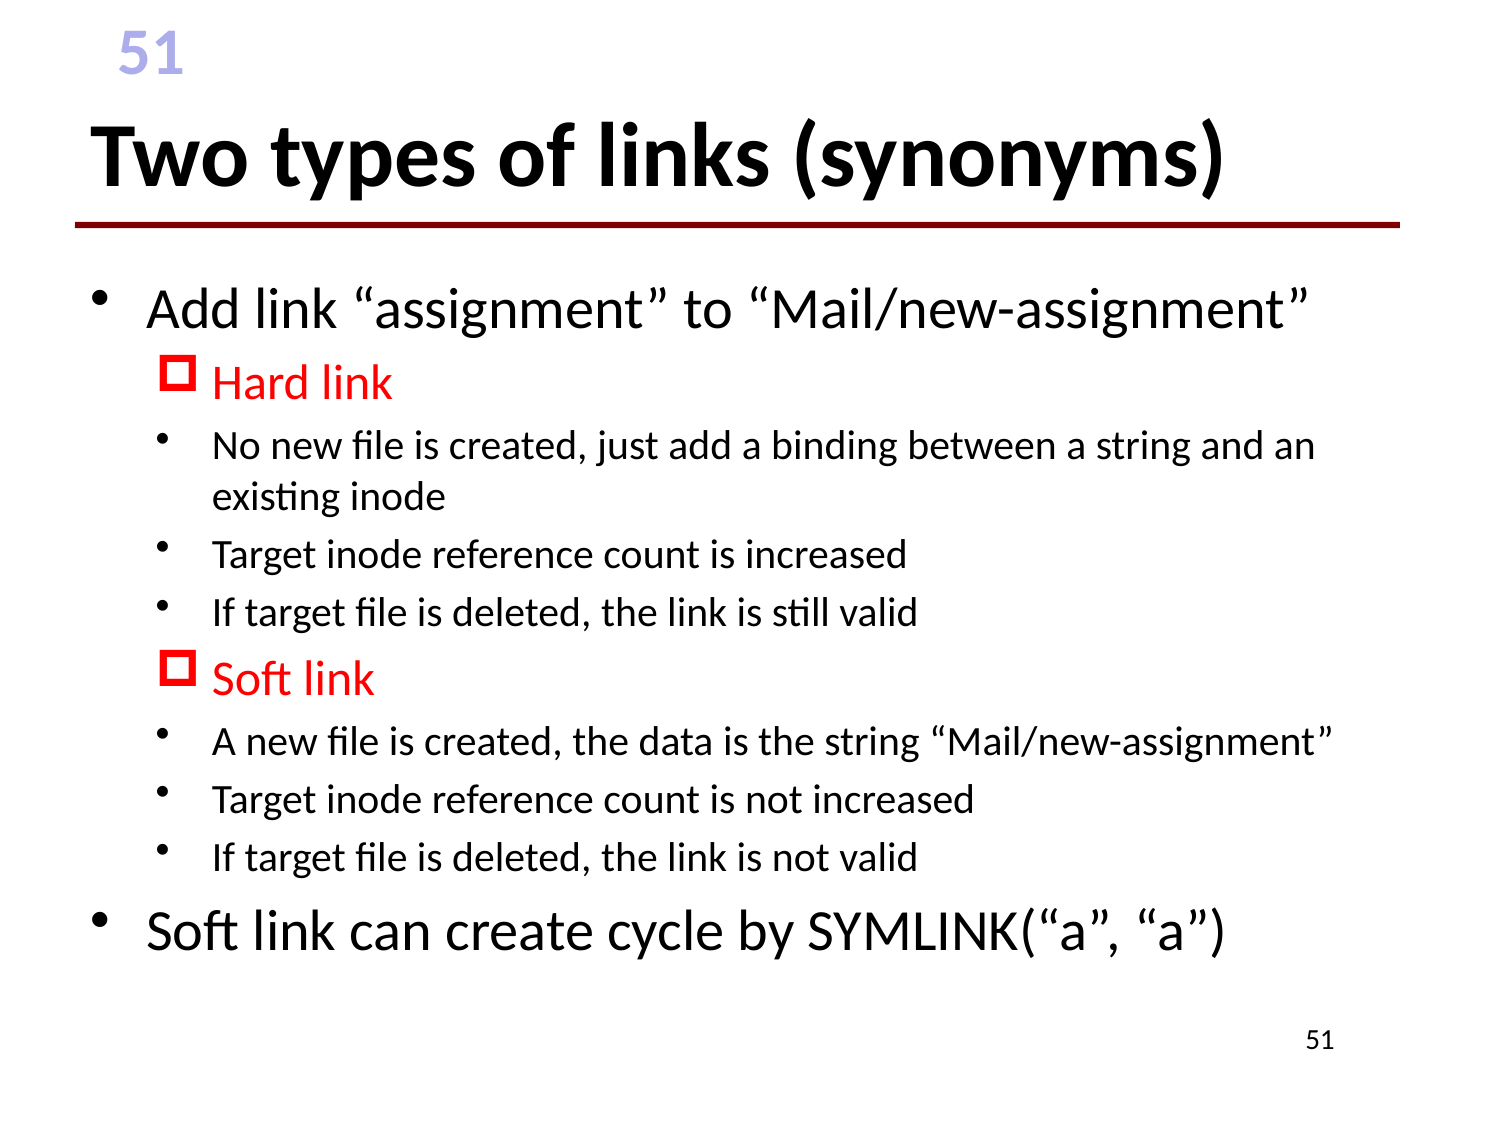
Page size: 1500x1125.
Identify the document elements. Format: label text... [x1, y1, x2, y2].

slide_number 51 [1137, 1012, 1351, 1088]
list Add link “assignment” to “Mail/new-assignment” Hard link No new file is created, just add a binding between a string and an existing inode Target inode reference count is increased If target file is deleted, the link is still valid Soft link A new file is created, the data is the string “Mail/new-assignment” Target inode reference count is not increased If target file is deleted, the link is not valid Soft link can create cycle by SYMLINK(“a”, “a”) [75, 262, 1438, 988]
title Two types of links (synonyms) [75, 75, 1400, 225]
